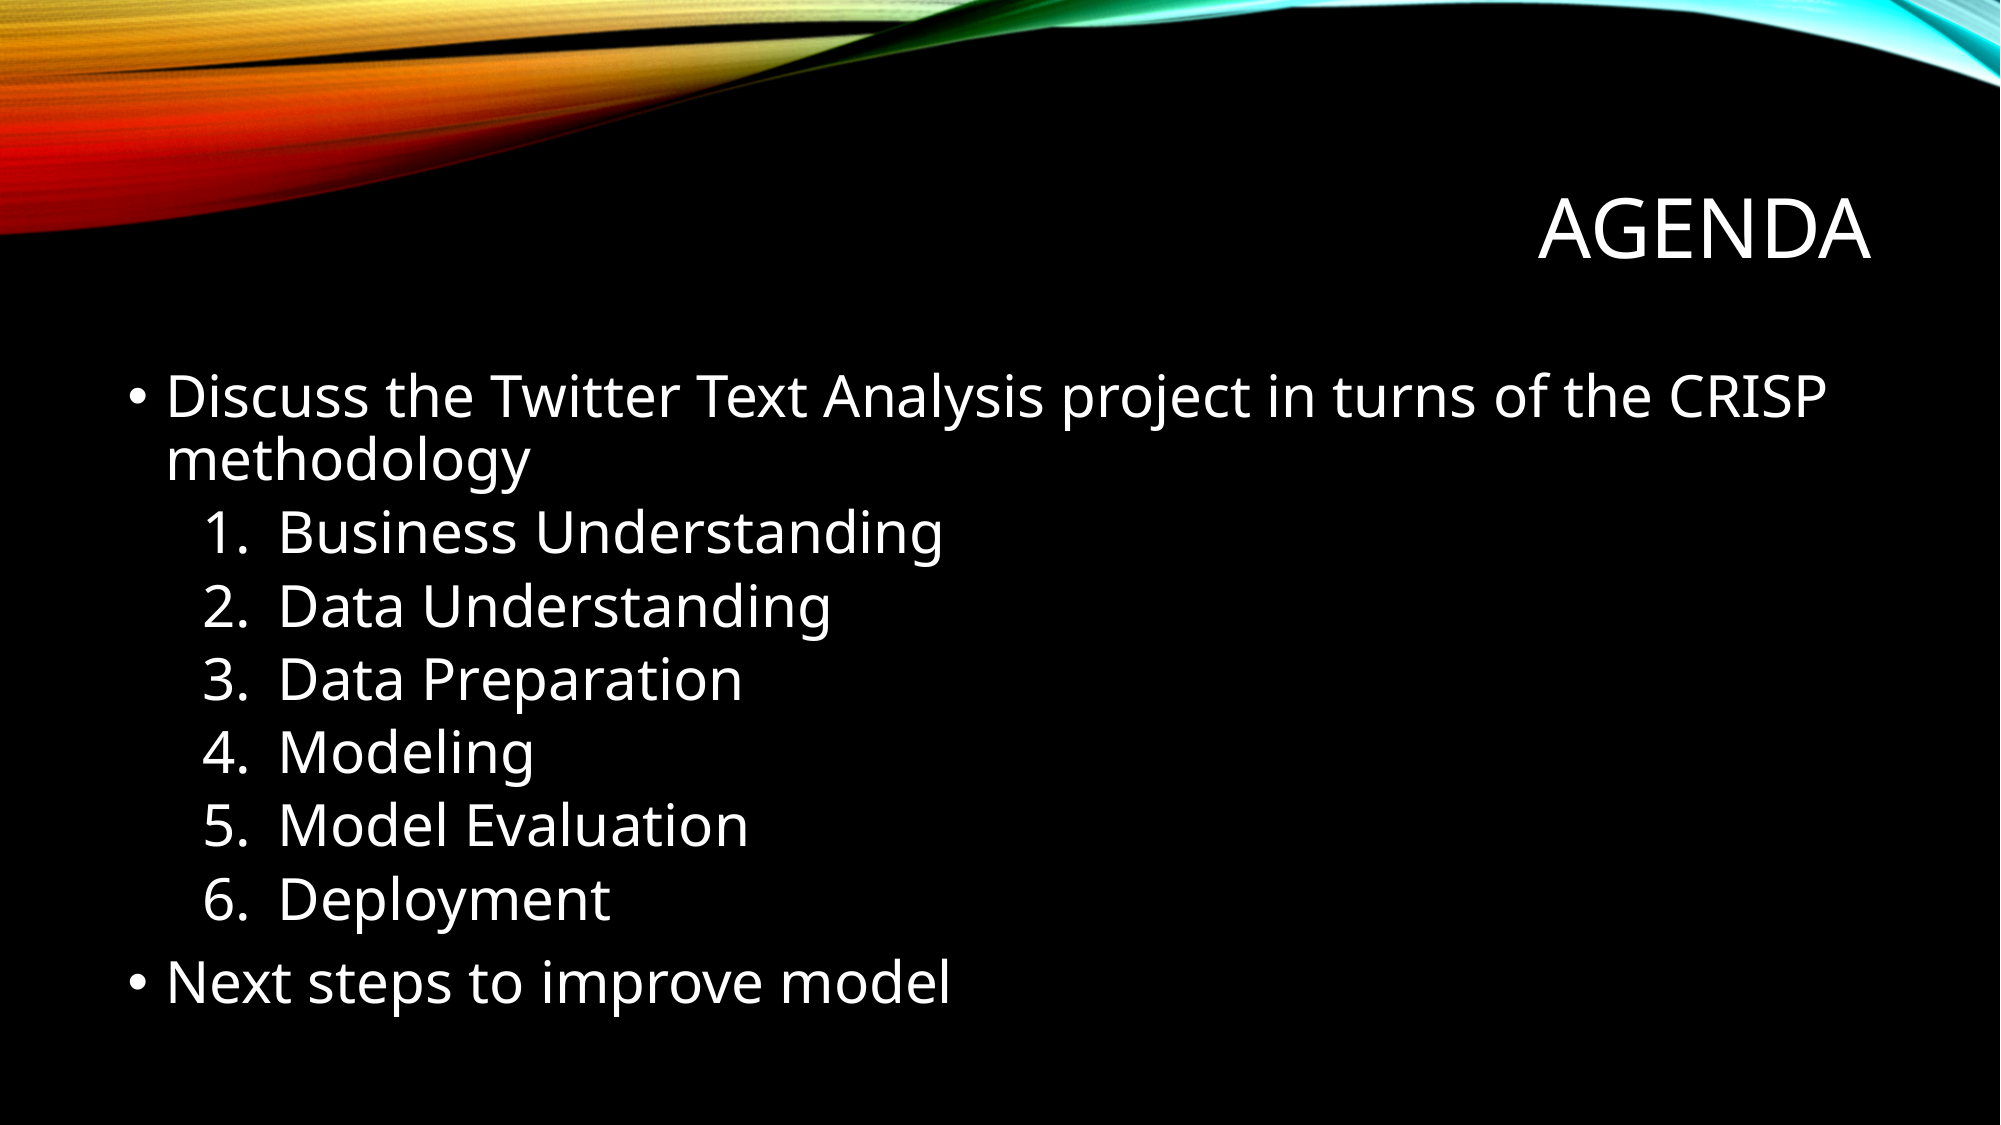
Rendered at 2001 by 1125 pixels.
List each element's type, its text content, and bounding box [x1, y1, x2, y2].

picture [0, 0, 2000, 237]
title Agenda [474, 125, 1888, 338]
list Discuss the Twitter Text Analysis project in turns of the CRISP methodology Business Understanding Data Understanding Data Preparation Modeling Model Evaluation Deployment Next steps to improve model [112, 360, 1888, 1100]
